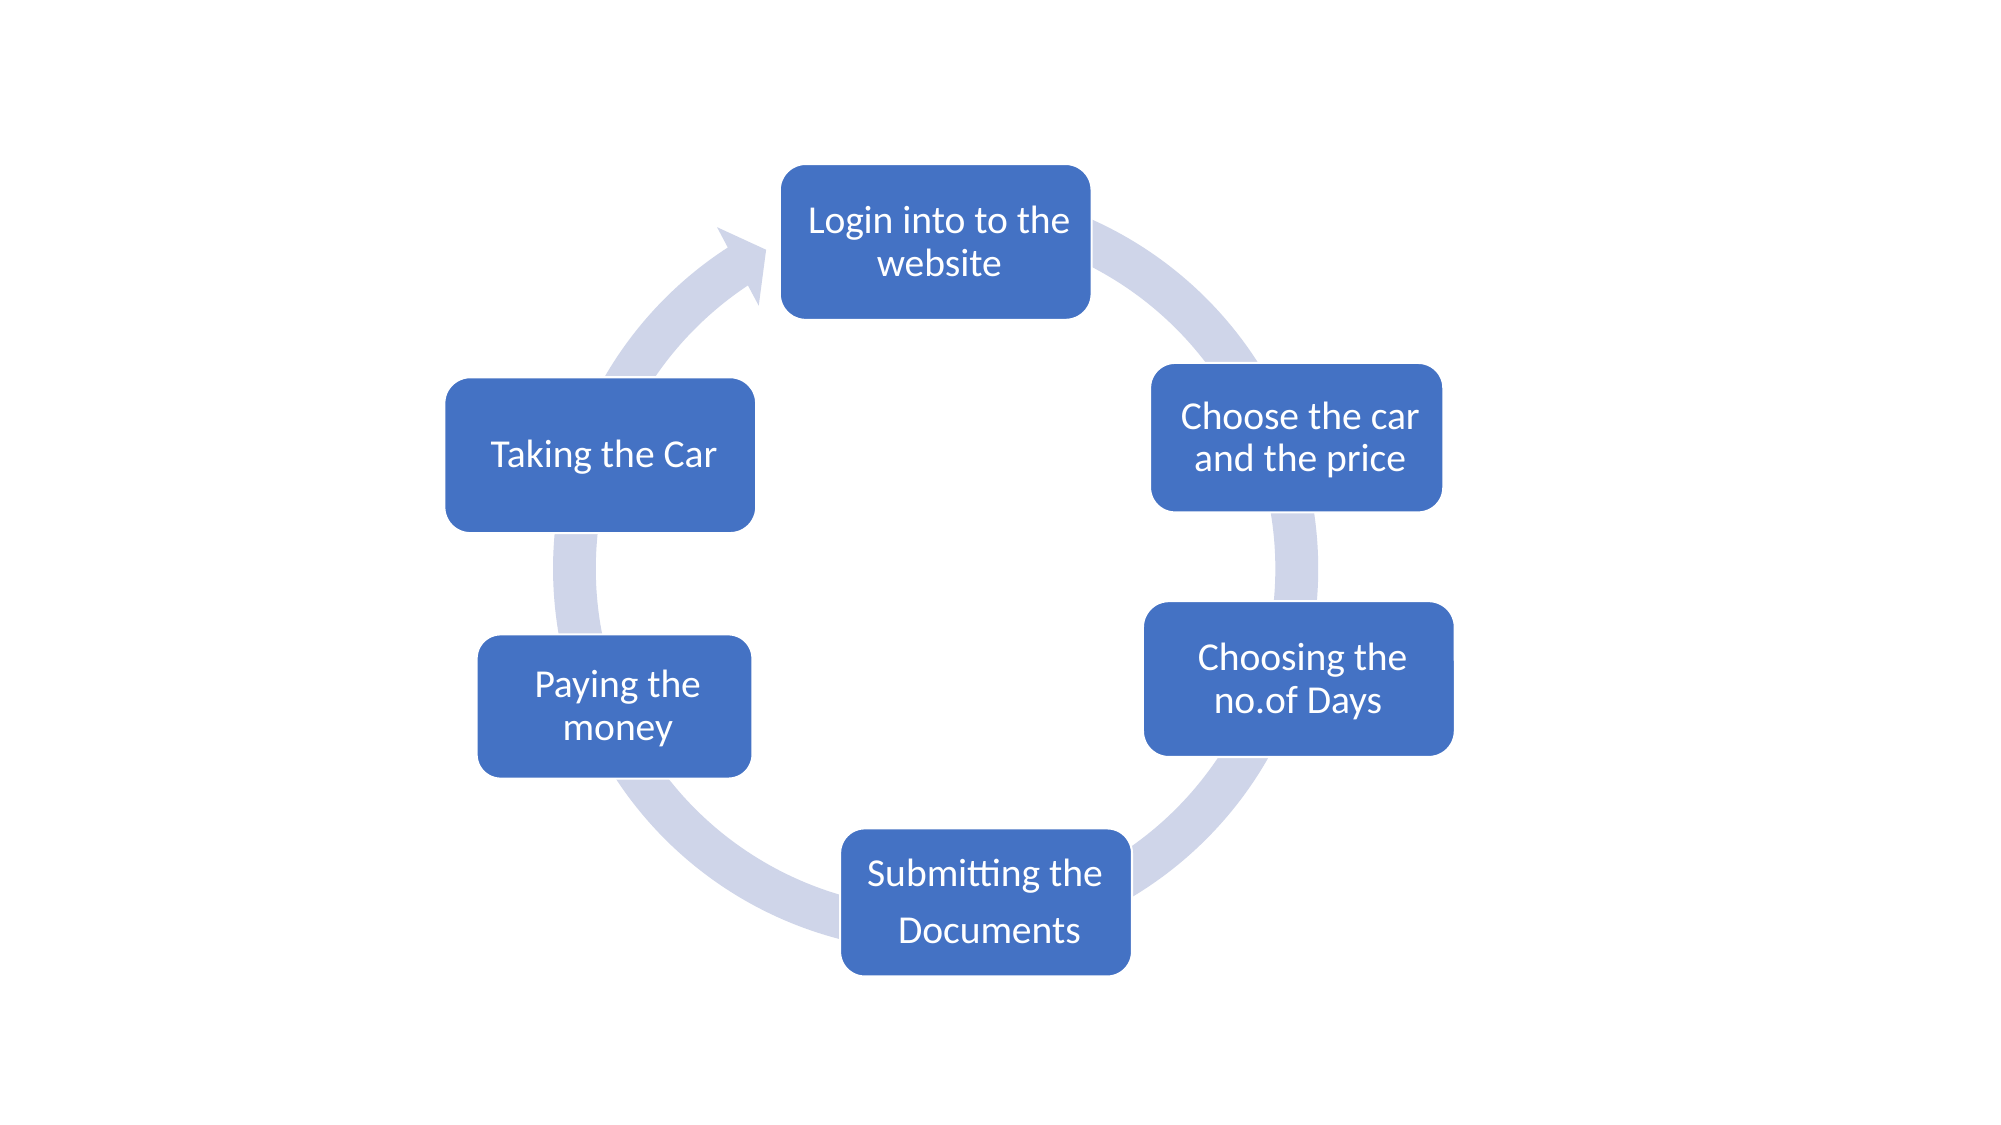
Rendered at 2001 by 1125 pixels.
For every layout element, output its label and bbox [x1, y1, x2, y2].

list [121, 161, 1750, 977]
